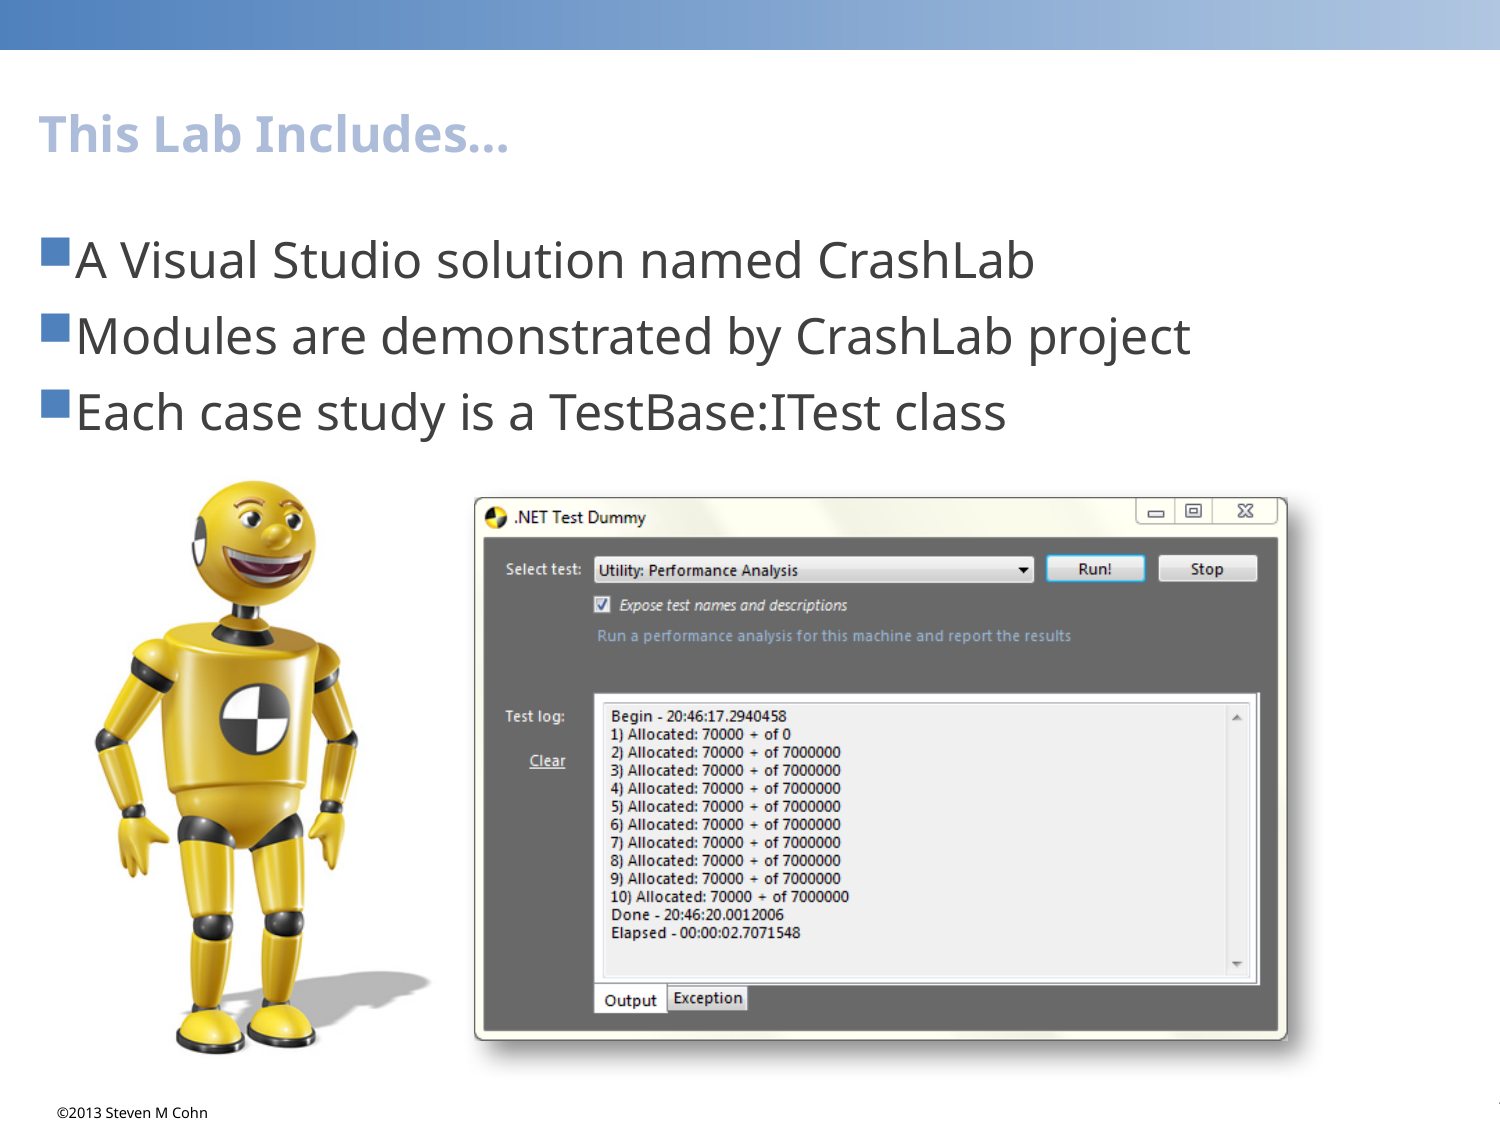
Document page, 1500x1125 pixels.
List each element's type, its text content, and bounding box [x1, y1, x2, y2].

text_box A Visual Studio solution named CrashLab Modules are demonstrated by CrashLab project Each case study is a TestBase:ITest class [21, 215, 1447, 1040]
title This Lab Includes… [22, 0, 1088, 171]
picture [87, 476, 438, 1062]
picture [474, 497, 1288, 1041]
